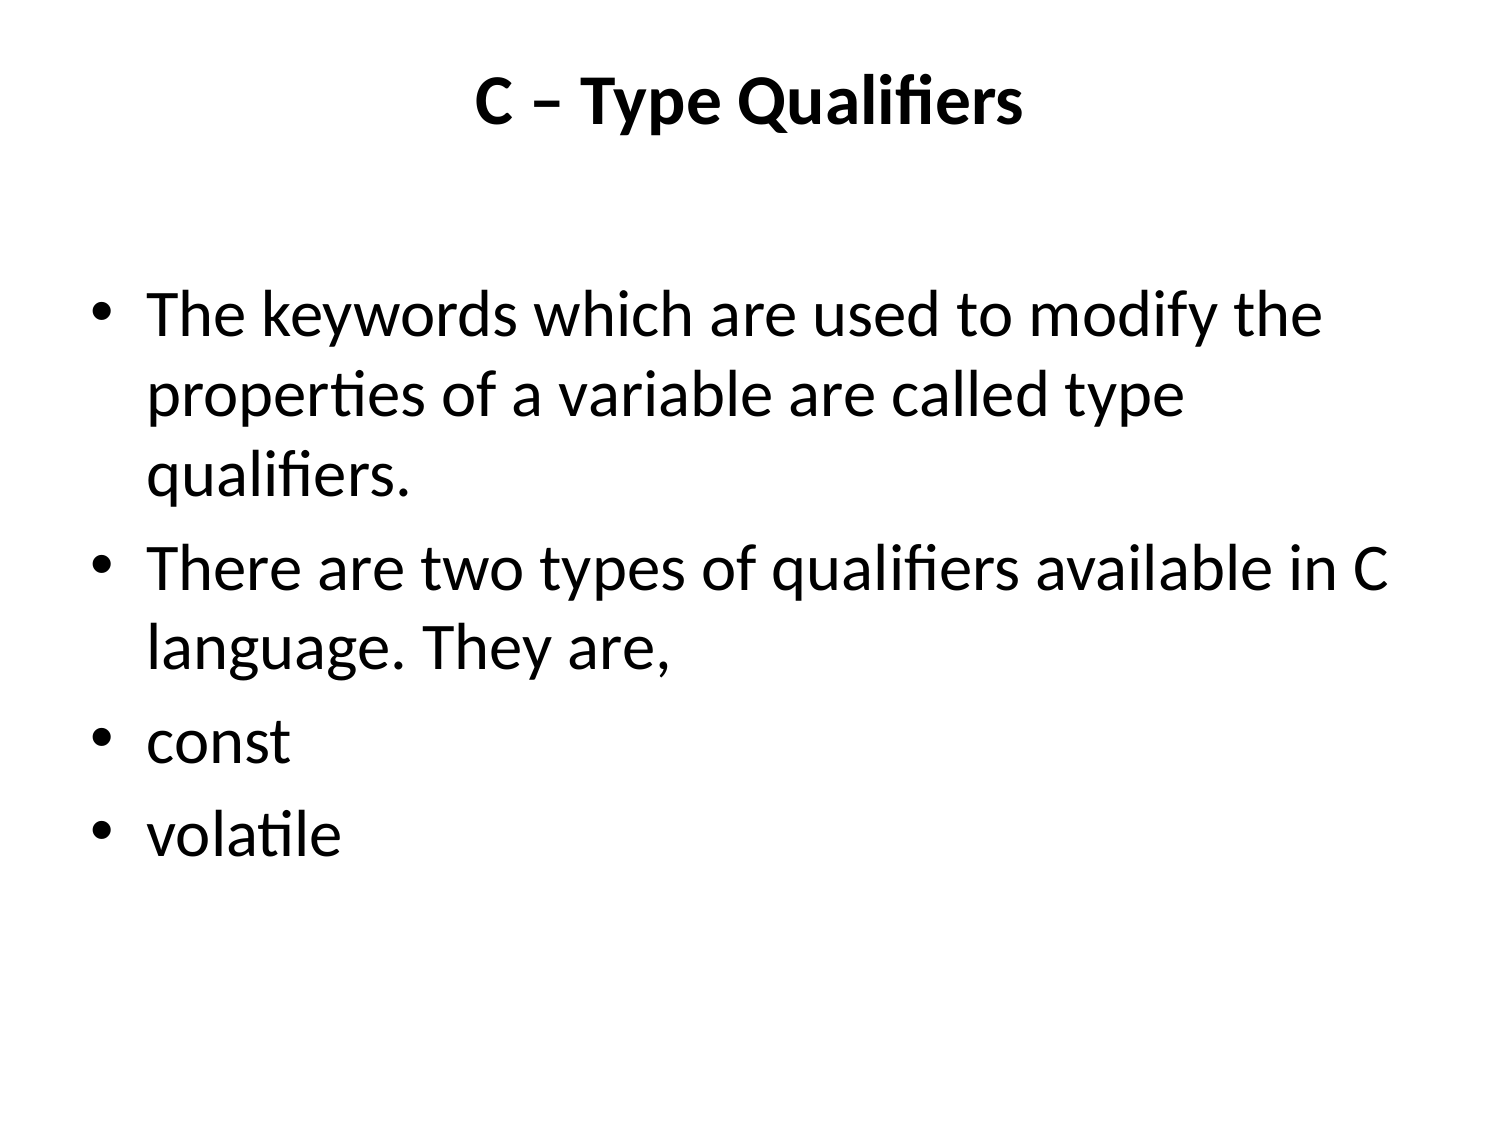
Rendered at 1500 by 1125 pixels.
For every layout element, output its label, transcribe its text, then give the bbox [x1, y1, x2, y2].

title C – Type Qualifiers [75, 45, 1425, 233]
list The keywords which are used to modify the properties of a variable are called type qualifiers. There are two types of qualifiers available in C language. They are, const volatile [75, 262, 1425, 1005]
